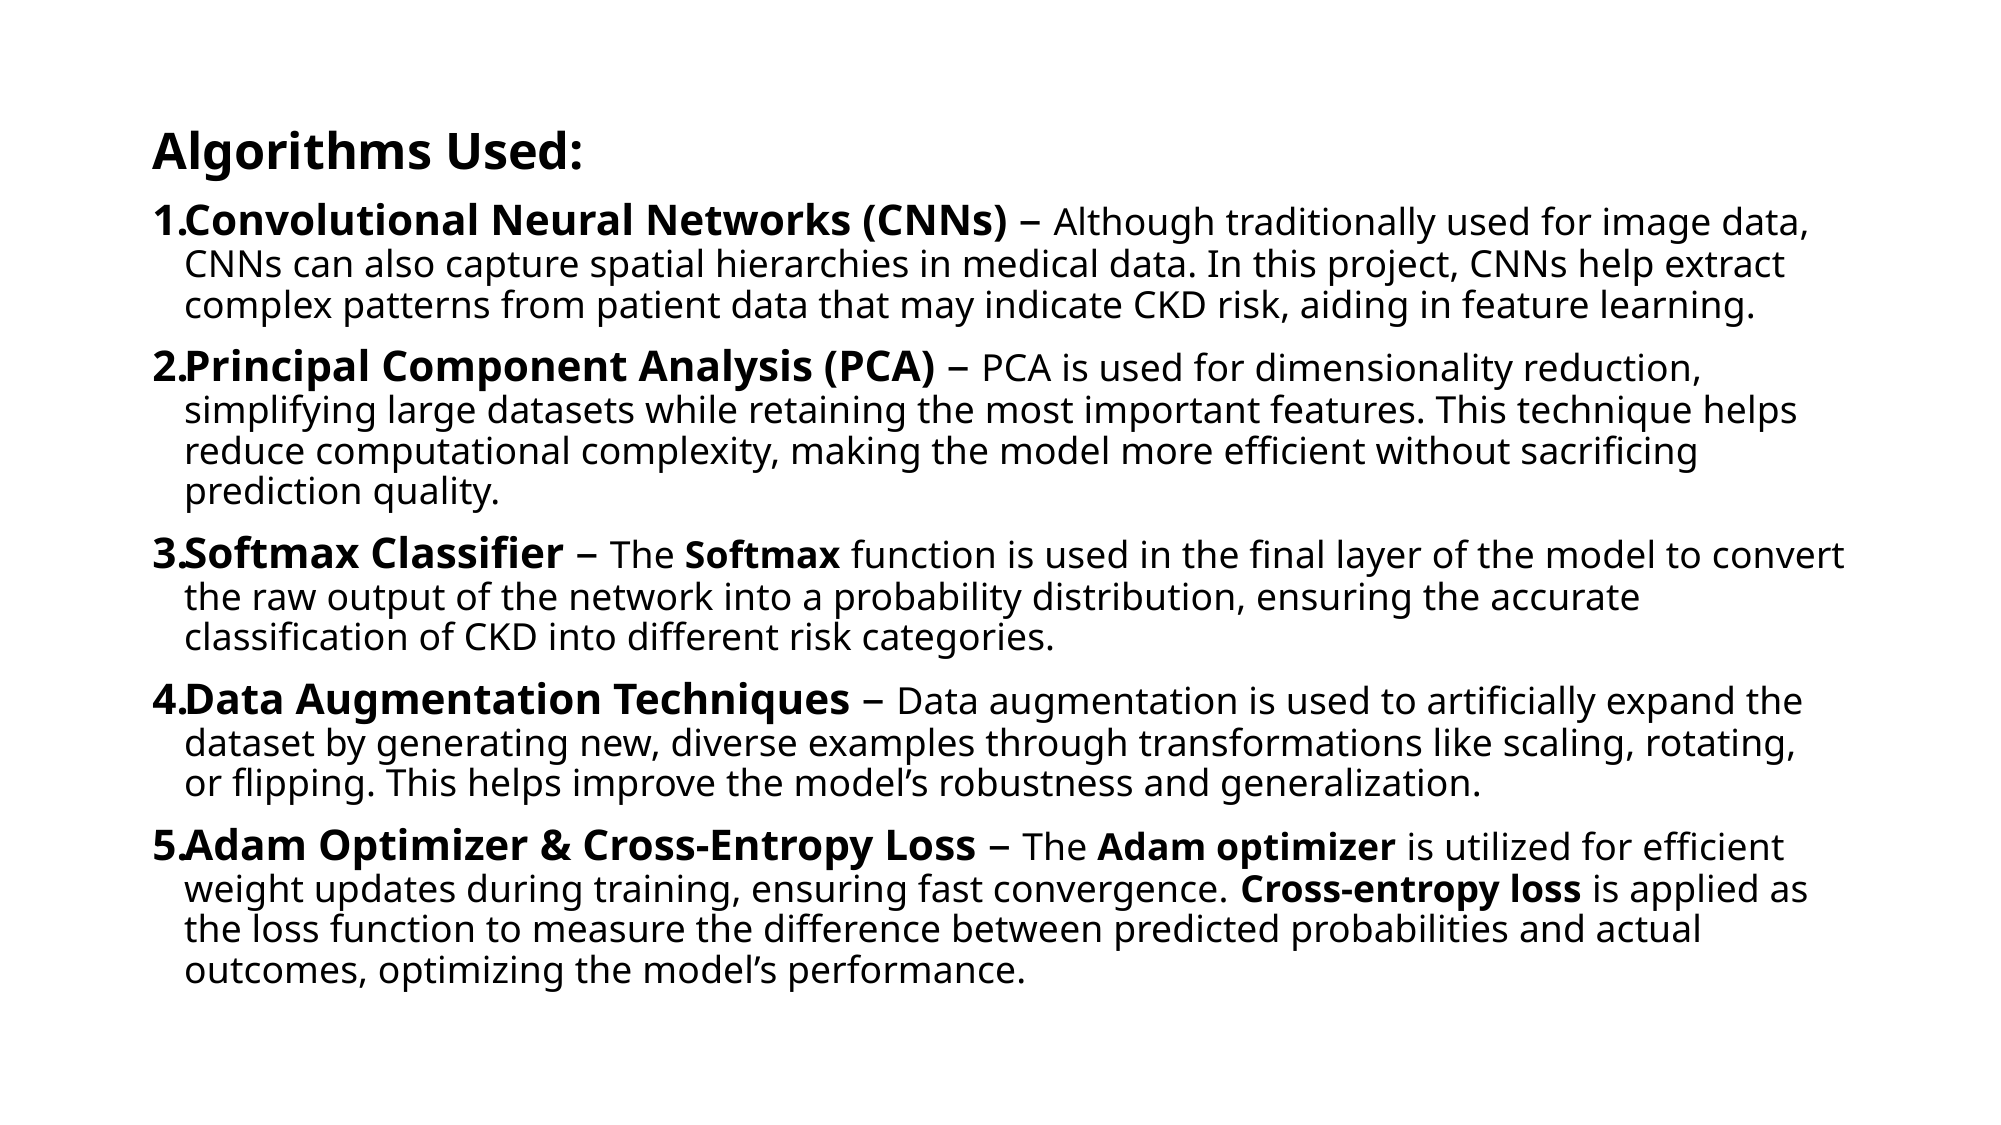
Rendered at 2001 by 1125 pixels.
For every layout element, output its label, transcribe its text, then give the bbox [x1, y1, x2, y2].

list Algorithms Used: Convolutional Neural Networks (CNNs) – Although traditionally used for image data, CNNs can also capture spatial hierarchies in medical data. In this project, CNNs help extract complex patterns from patient data that may indicate CKD risk, aiding in feature learning. Principal Component Analysis (PCA) – PCA is used for dimensionality reduction, simplifying large datasets while retaining the most important features. This technique helps reduce computational complexity, making the model more efficient without sacrificing prediction quality. Softmax Classifier – The Softmax function is used in the final layer of the model to convert the raw output of the network into a probability distribution, ensuring the accurate classification of CKD into different risk categories. Data Augmentation Techniques – Data augmentation is used to artificially expand the dataset by generating new, diverse examples through transformations like scaling, rotating, or flipping. This helps improve the model’s robustness and generalization. Adam Optimizer & Cross-Entropy Loss – The Adam optimizer is utilized for efficient weight updates during training, ensuring fast convergence. Cross-entropy loss is applied as the loss function to measure the difference between predicted probabilities and actual outcomes, optimizing the model’s performance. [137, 118, 1863, 1014]
